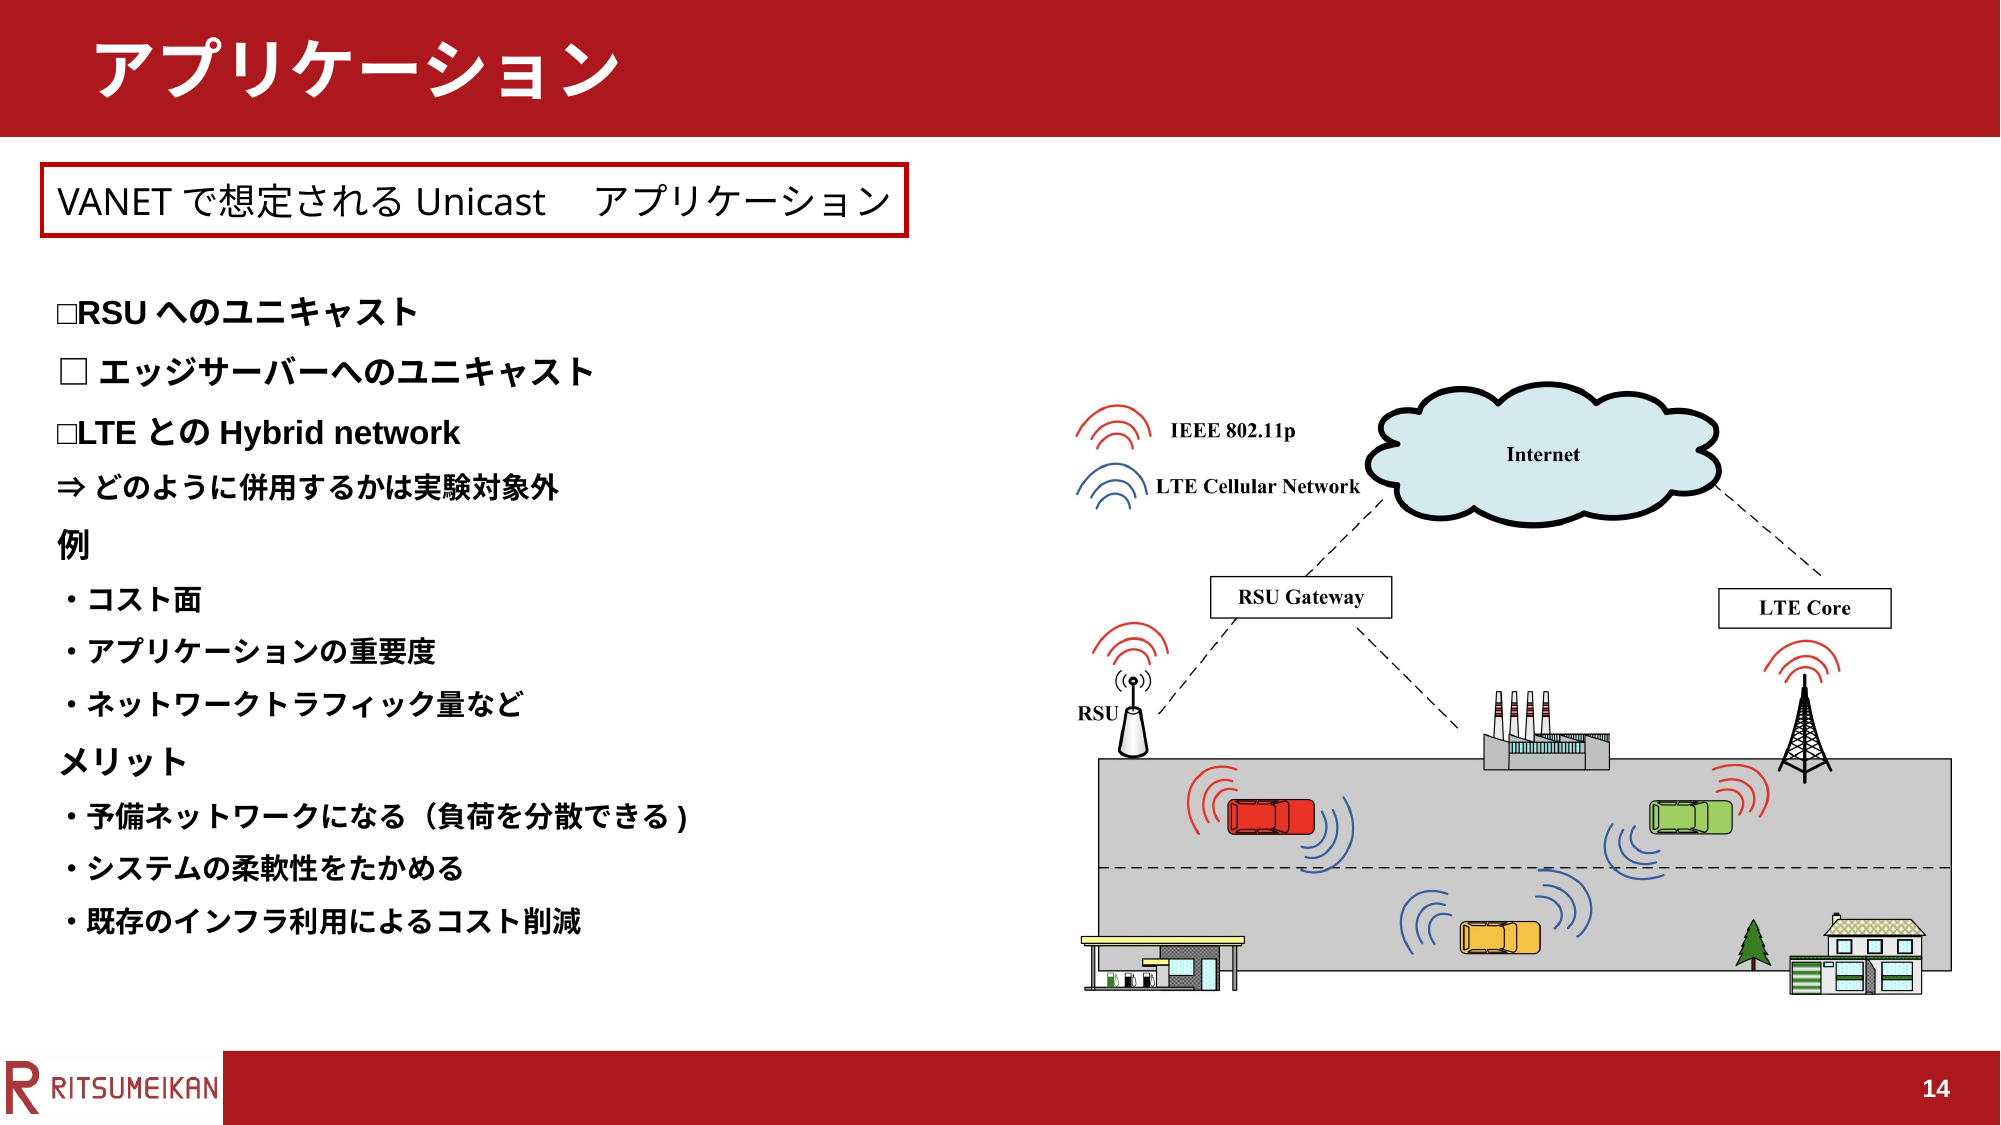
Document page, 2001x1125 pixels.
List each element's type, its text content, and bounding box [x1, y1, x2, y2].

picture [1045, 371, 1977, 1004]
slide_number 14 [1812, 1050, 1966, 1125]
text_box □RSUへのユニキャスト □エッジサーバーへのユニキャスト □LTEとのHybrid network ⇒どのように併用するかは実験対象外 例 ・コスト面 ・アプリケーションの重要度 ・ネットワークトラフィック量など メリット ・予備ネットワークになる（負荷を分散できる) ・システムの柔軟性をたかめる ・既存のインフラ利用によるコスト削減 [42, 264, 1046, 946]
text_box VANETで想定されるUnicast アプリケーション [41, 164, 908, 236]
picture [0, 1050, 223, 1125]
text_box アプリケーション [0, 0, 2000, 137]
